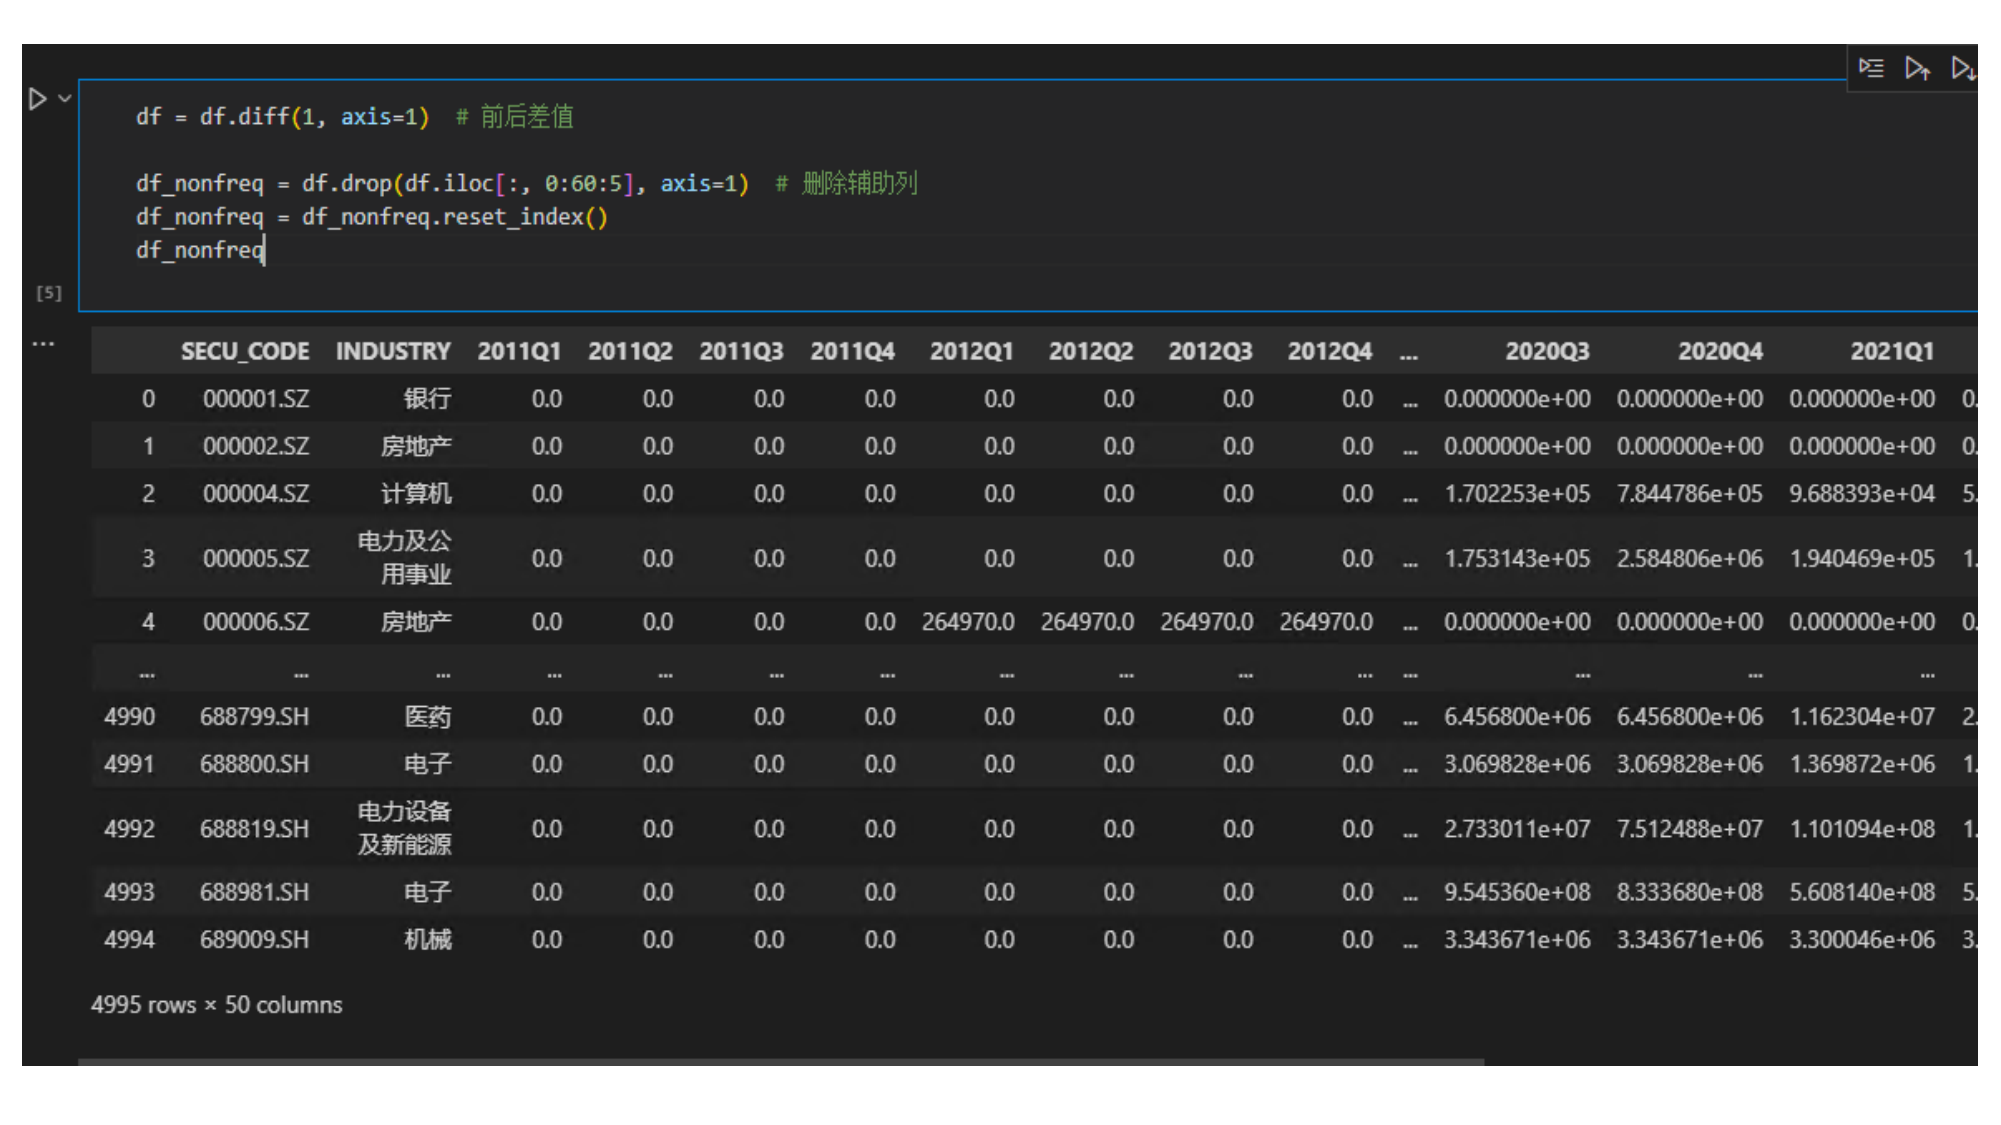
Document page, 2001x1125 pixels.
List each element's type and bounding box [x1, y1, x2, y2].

picture [22, 44, 1978, 1066]
